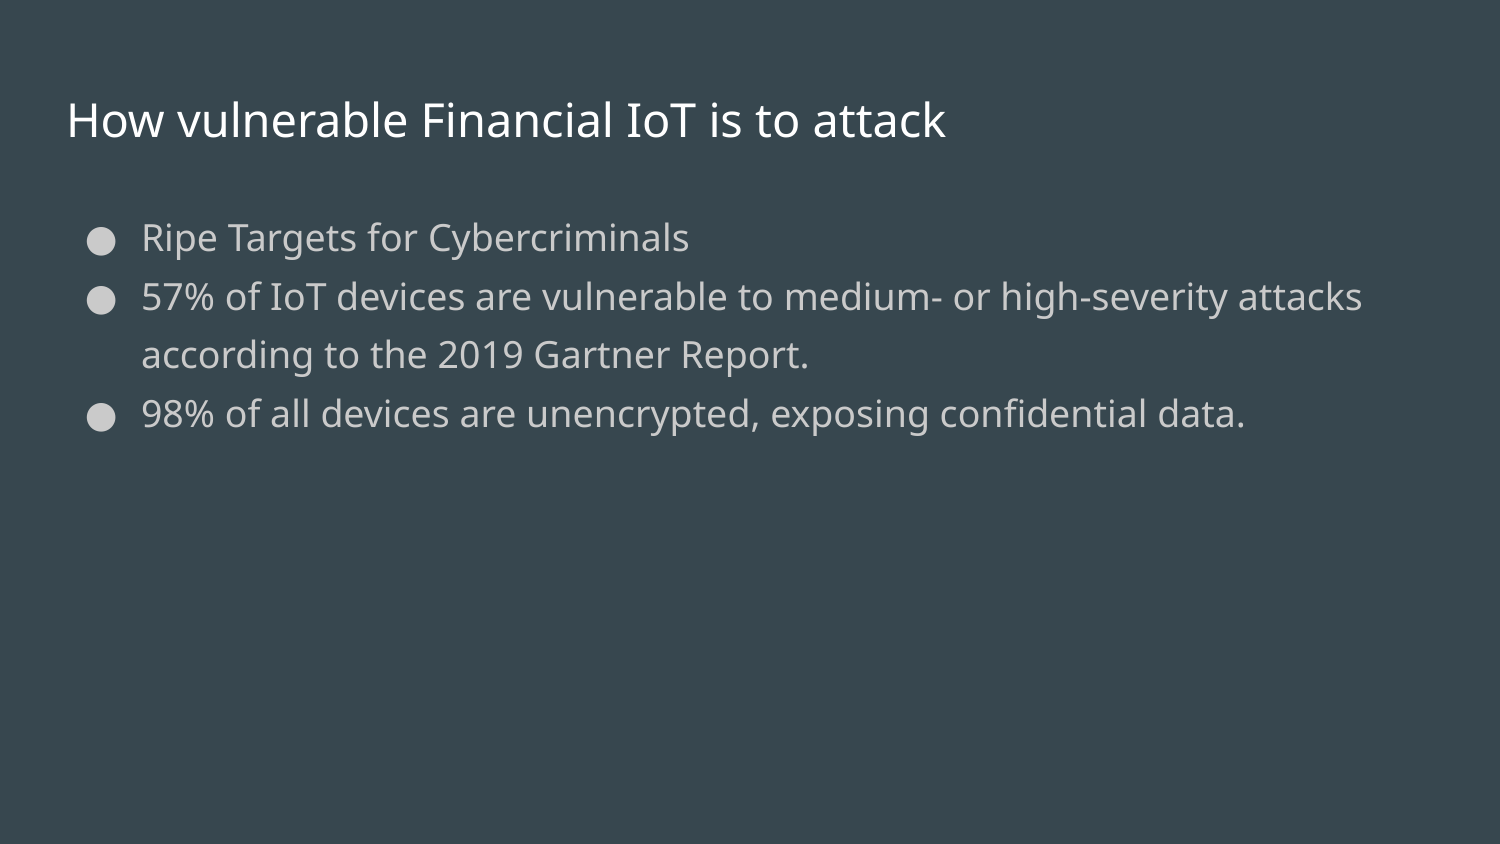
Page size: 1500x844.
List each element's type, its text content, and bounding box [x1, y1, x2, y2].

list Ripe Targets for Cybercriminals 57% of IoT devices are vulnerable to medium- or high-severity attacks according to the 2019 Gartner Report. 98% of all devices are unencrypted, exposing confidential data. [51, 189, 1449, 750]
title How vulnerable Financial IoT is to attack [51, 72, 1449, 167]
